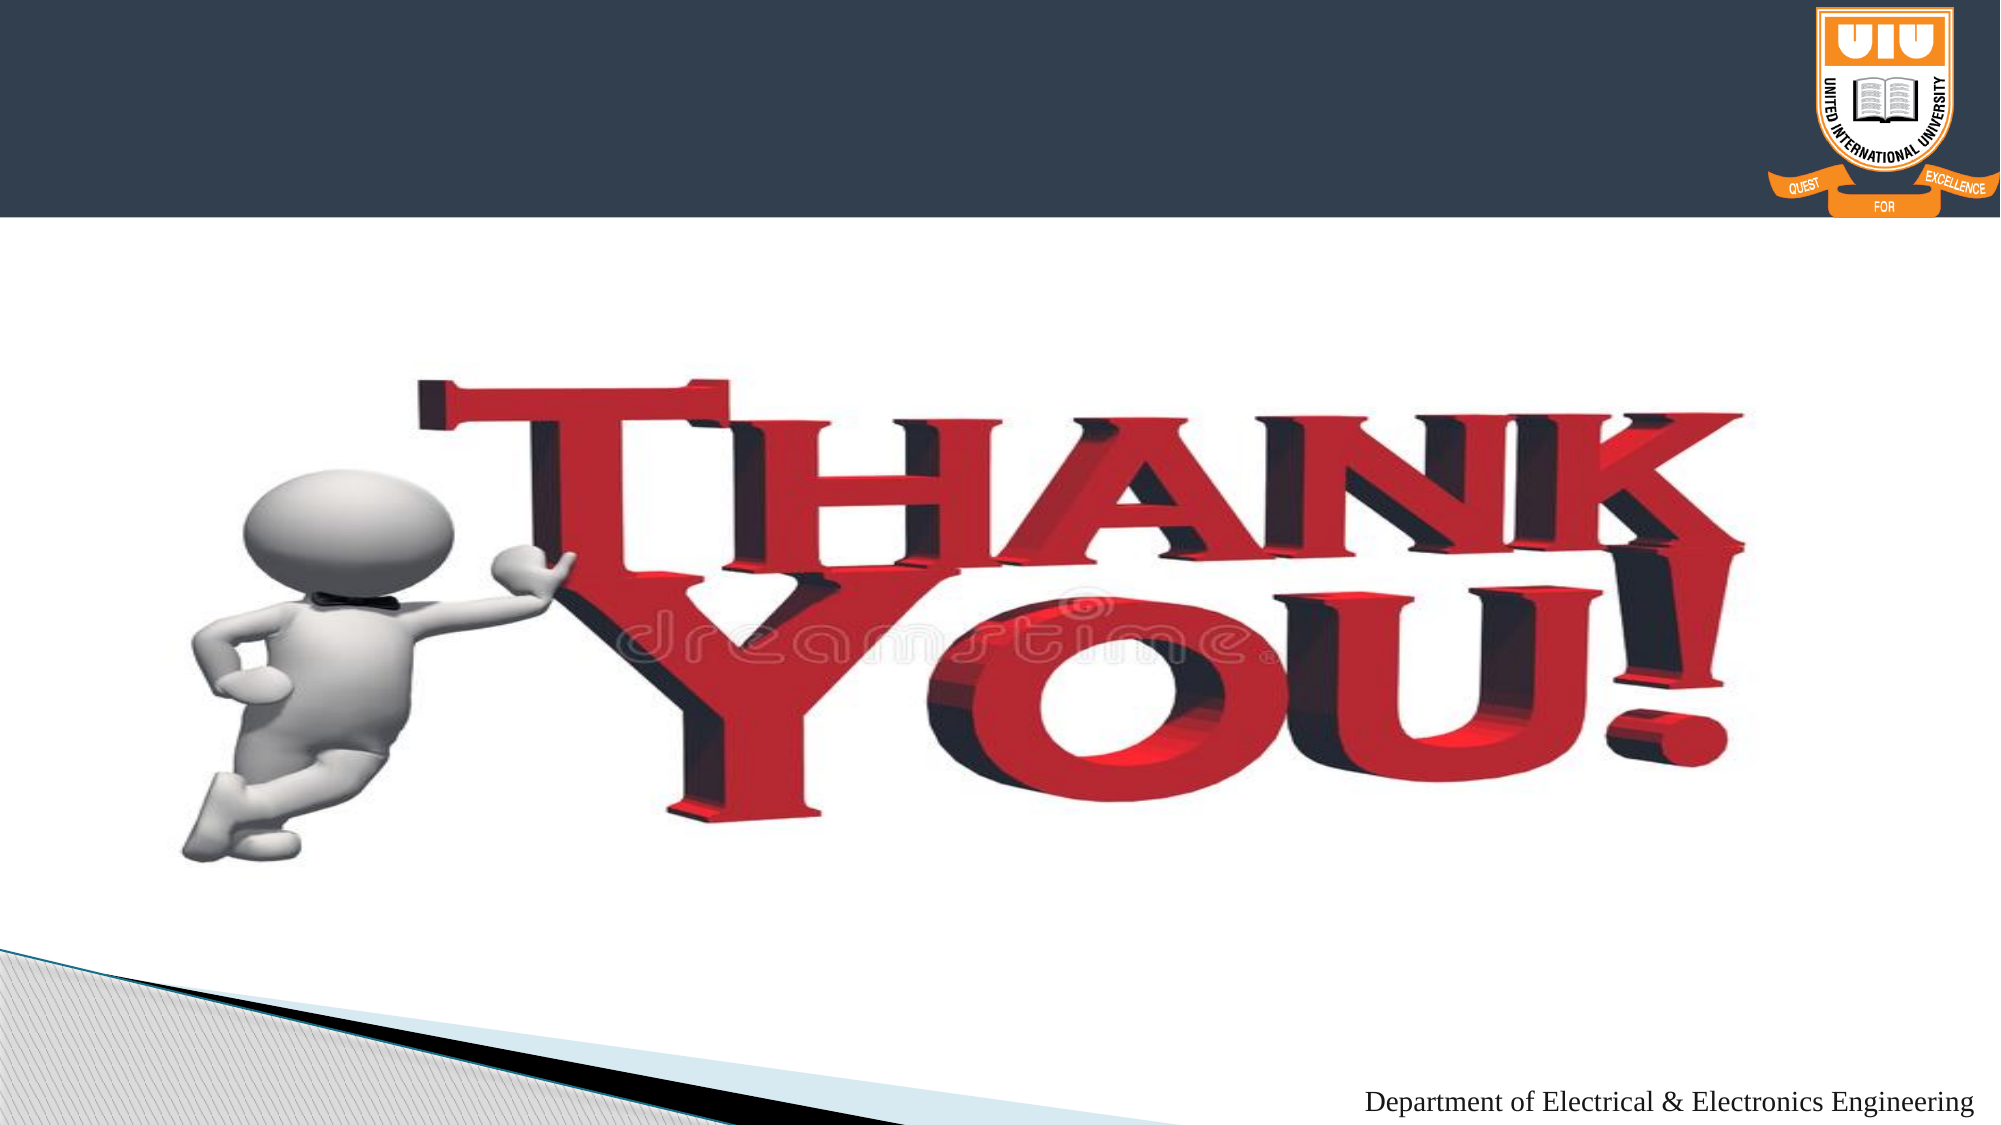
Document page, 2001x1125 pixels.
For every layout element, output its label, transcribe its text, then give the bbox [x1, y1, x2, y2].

text_box Department of Electrical & Electronics Engineering [1349, 1074, 1993, 1125]
picture [99, 257, 1826, 972]
text_box [0, 0, 2000, 218]
picture [1768, 7, 2000, 218]
